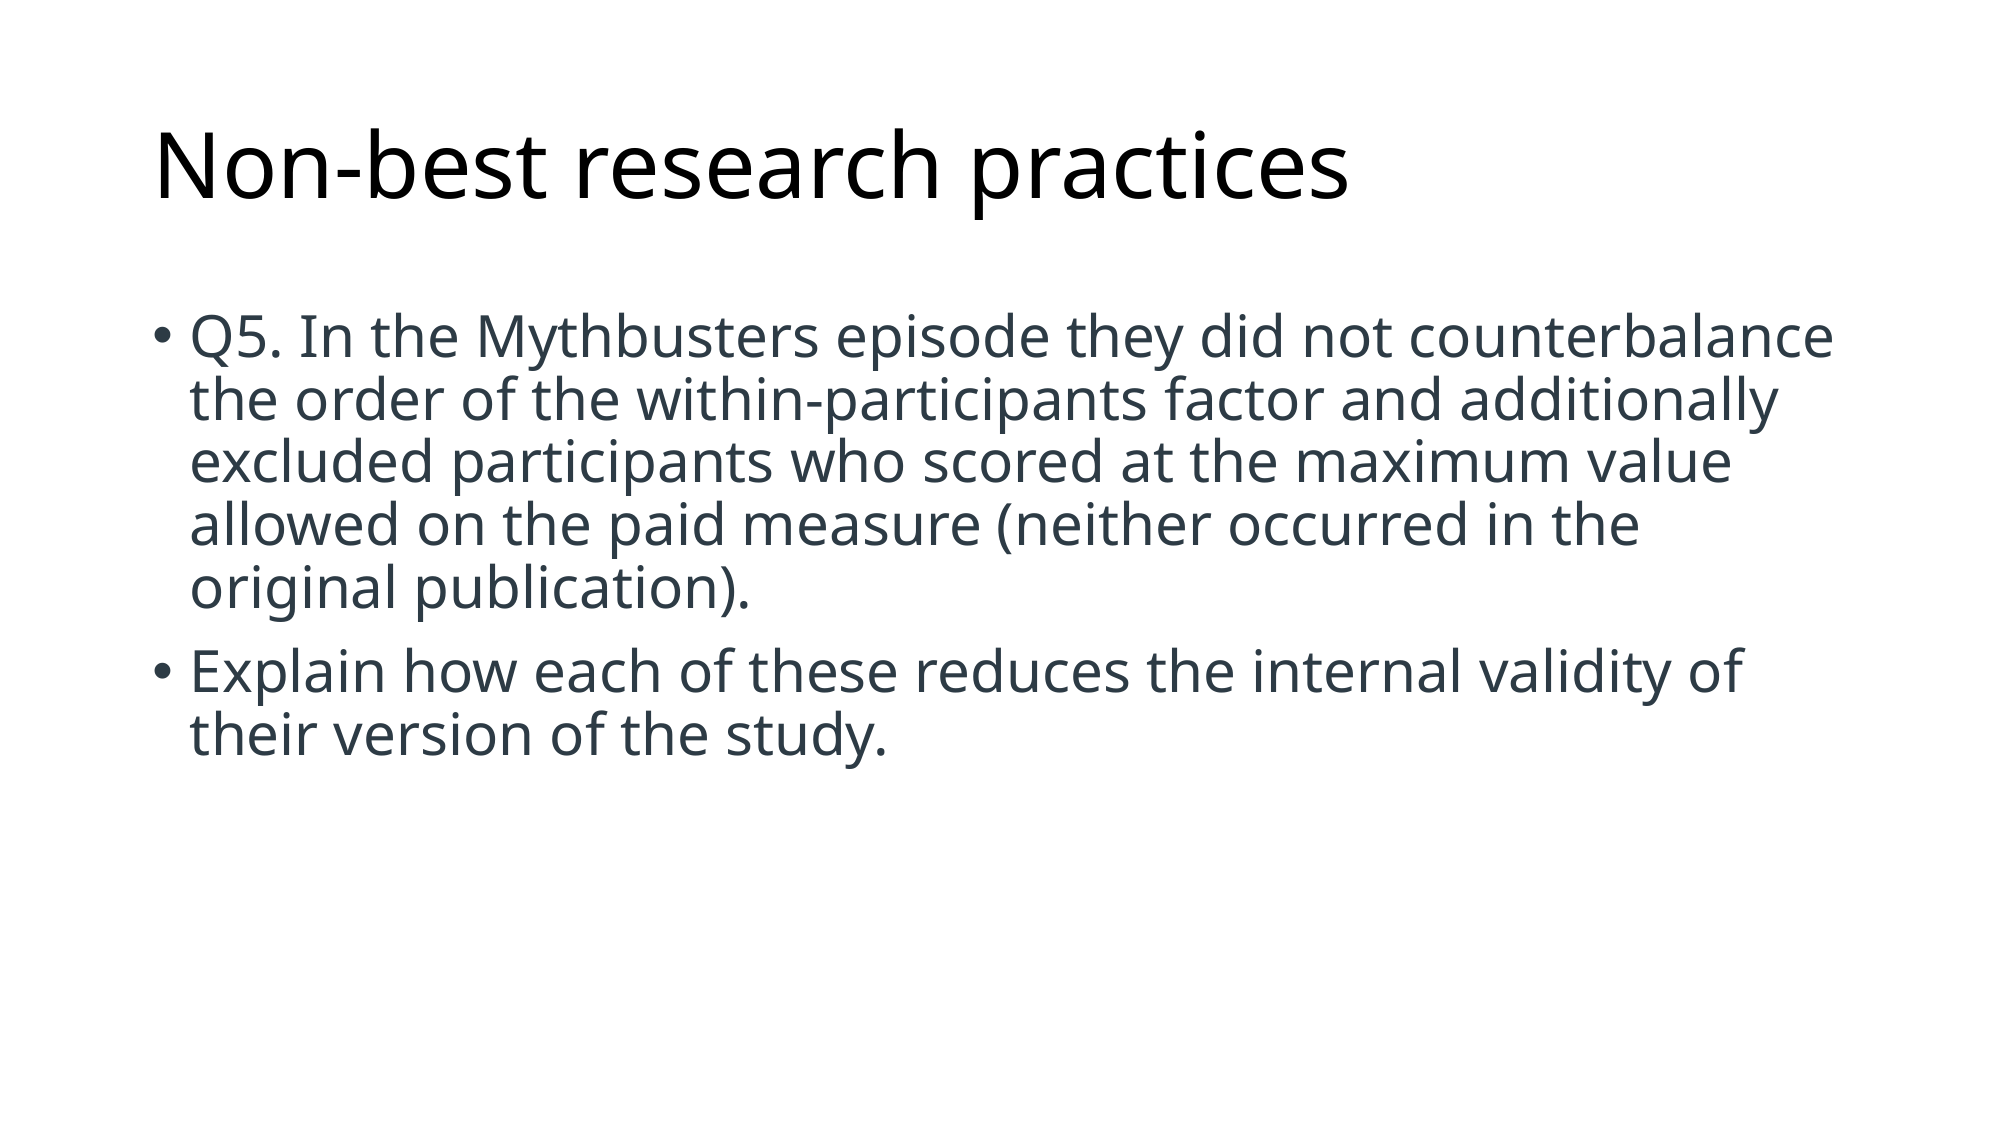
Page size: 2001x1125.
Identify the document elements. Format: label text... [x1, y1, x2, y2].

list Q5. In the Mythbusters episode they did not counterbalance the order of the within-participants factor and additionally excluded participants who scored at the maximum value allowed on the paid measure (neither occurred in the original publication). Explain how each of these reduces the internal validity of their version of the study. [137, 299, 1863, 1014]
title Non-best research practices [137, 59, 1863, 278]
